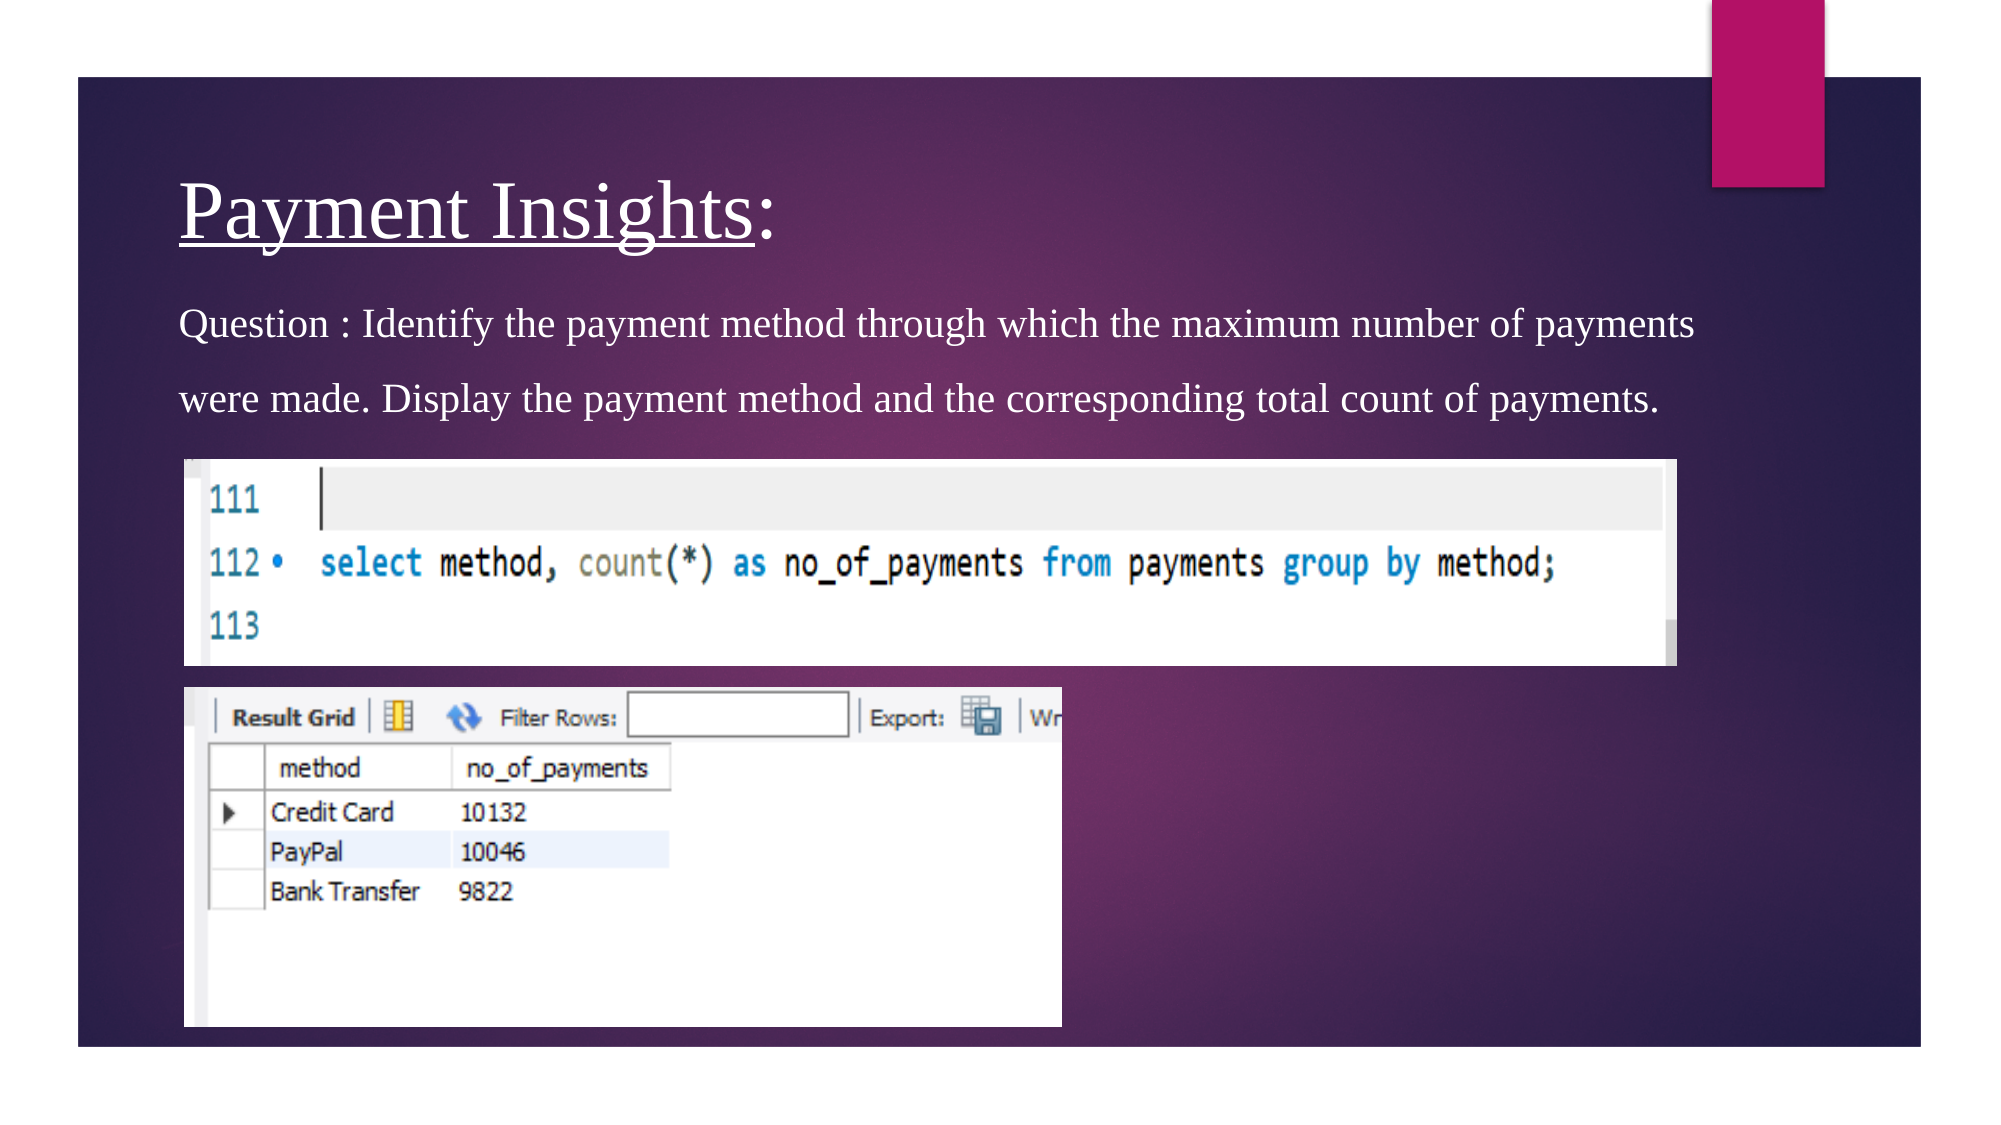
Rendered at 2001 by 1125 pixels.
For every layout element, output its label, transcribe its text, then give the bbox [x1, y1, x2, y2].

picture [184, 459, 1678, 666]
picture [184, 686, 1062, 1028]
text_box Payment Insights: [163, 147, 1184, 263]
text_box Question : Identify the payment method through which the maximum number of payments were made. Display the payment method and the corresponding total count of payments. [163, 263, 1773, 429]
